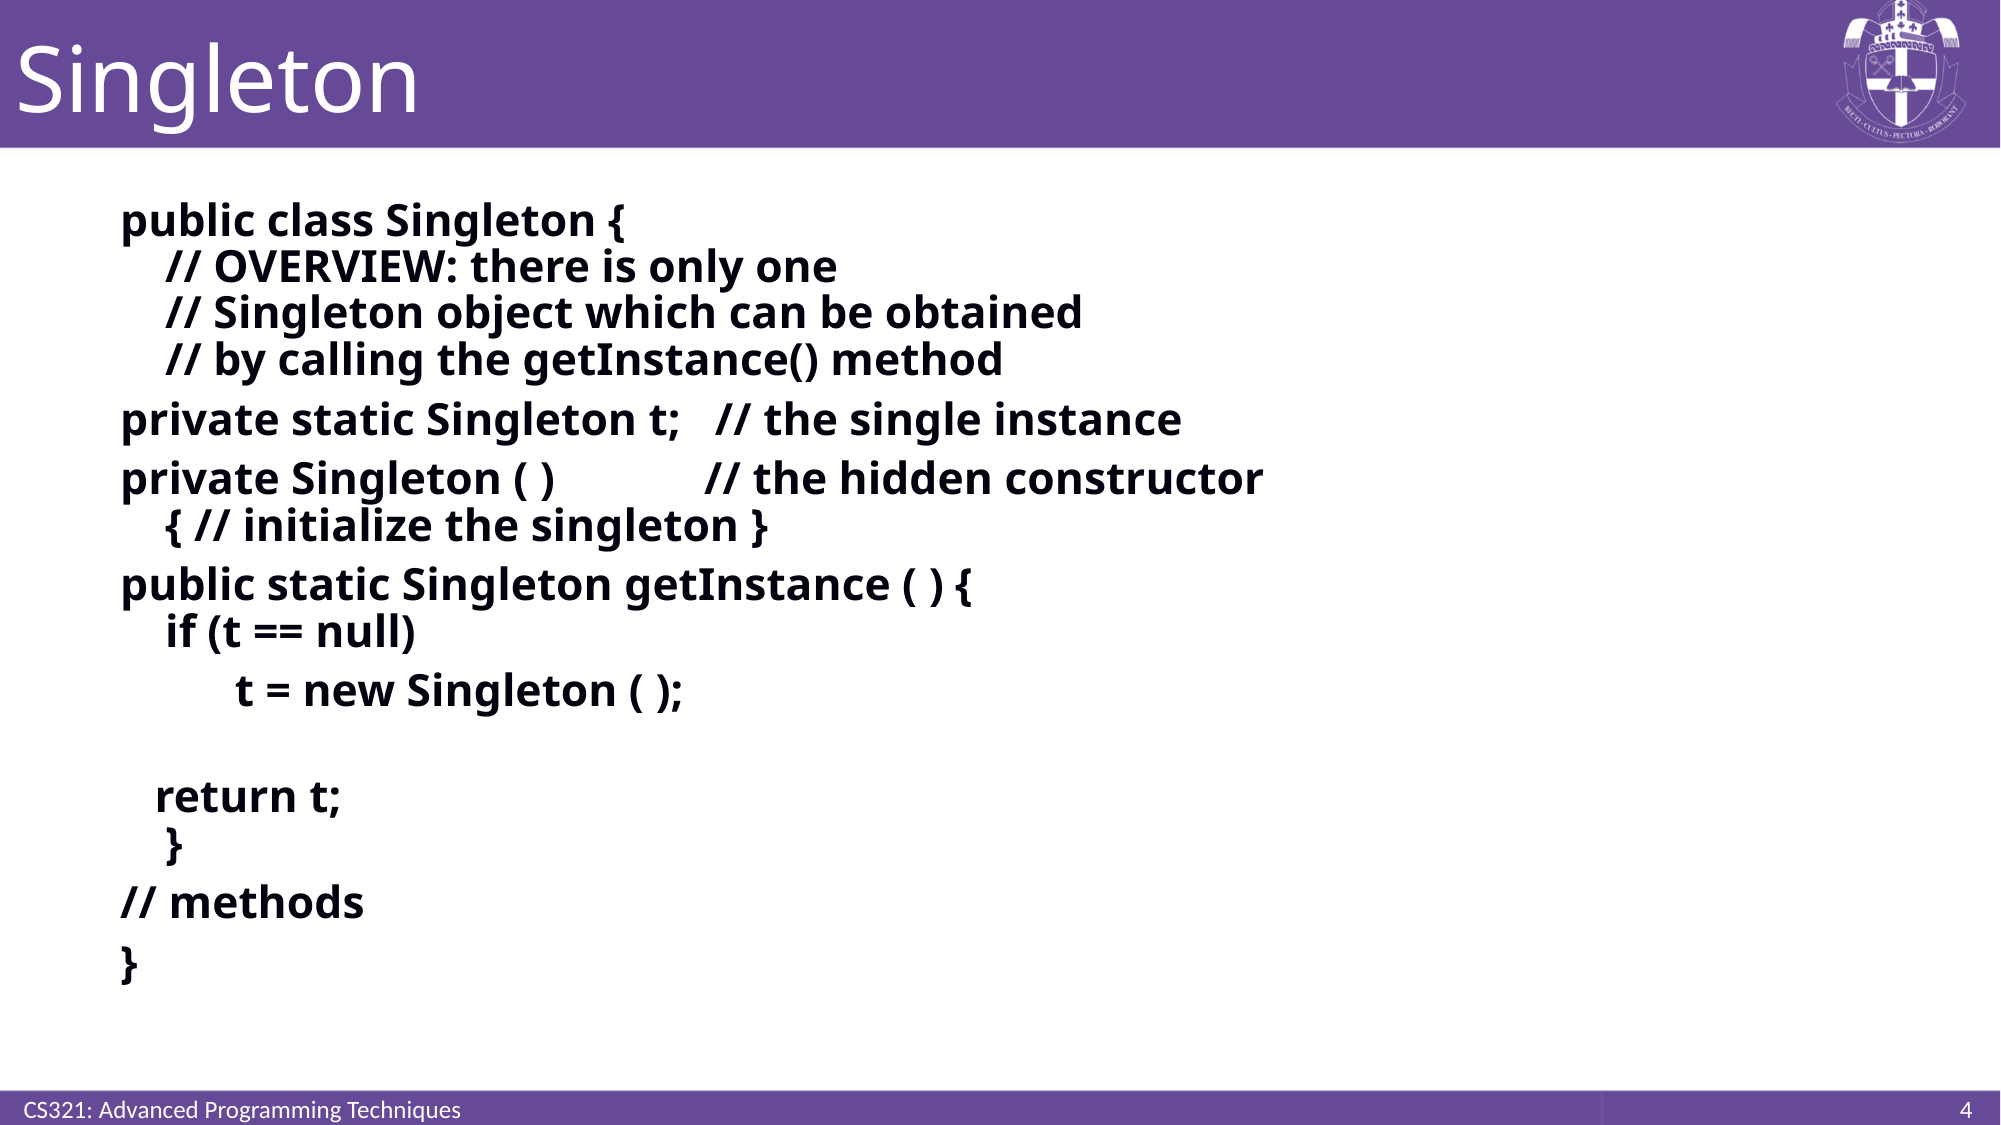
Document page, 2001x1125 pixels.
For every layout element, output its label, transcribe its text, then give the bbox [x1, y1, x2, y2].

list public class Singleton { // OVERVIEW: there is only one // Singleton object which can be obtained // by calling the getInstance() method private static Singleton t; // the single instance private Singleton ( ) // the hidden constructor { // initialize the singleton } public static Singleton getInstance ( ) { if (t == null) t = new Singleton ( ); return t; } // methods } [105, 191, 1831, 1000]
picture [0, 0, 2001, 1125]
title Singleton [0, 0, 1725, 192]
footer CS321: Advanced Programming Techniques [8, 1078, 499, 1125]
slide_number 4 [1862, 1078, 1994, 1125]
